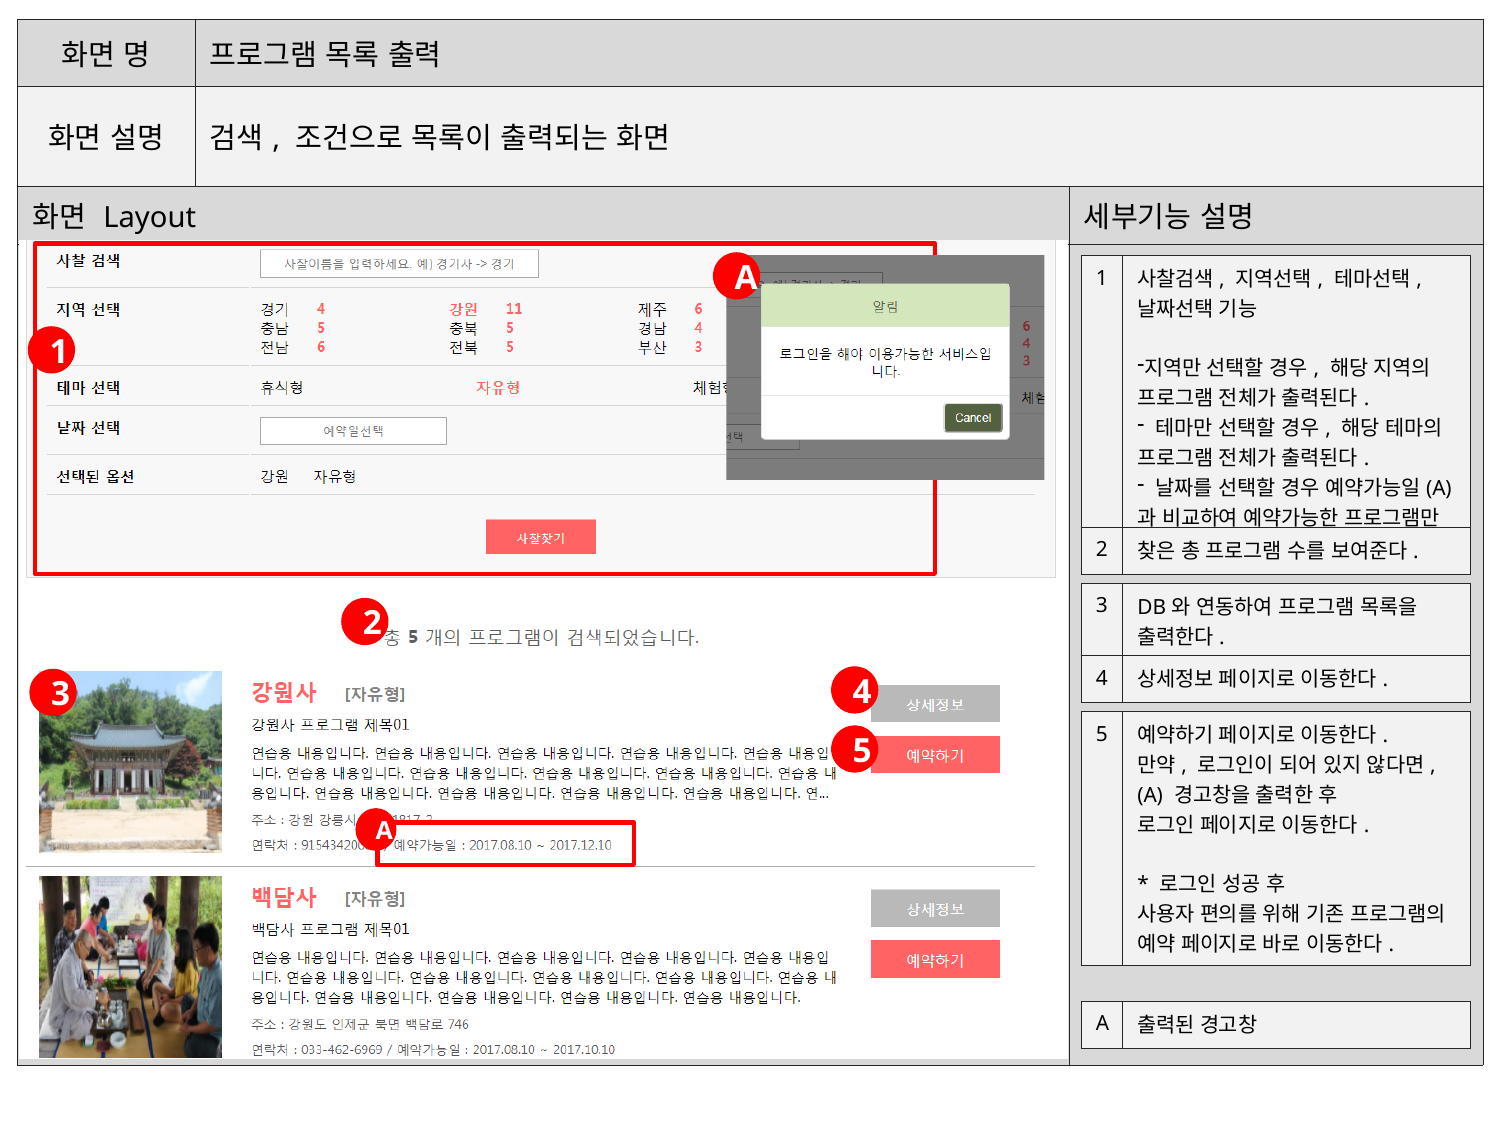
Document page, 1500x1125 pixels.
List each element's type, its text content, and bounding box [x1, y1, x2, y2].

table_header 사찰검색, 지역선택, 테마선택, 날짜선택 기능 지역만 선택할 경우, 해당 지역의 프로그램 전체가 출력된다. 테마만 선택할 경우, 해당 테마의 프로그램 전체가 출력된다. 날짜를 선택할 경우 예약가능일(A)과 비교하여 예약가능한 프로그램만 출력된다. [1123, 256, 1470, 527]
table_header 출력된 경고창 [1123, 1002, 1470, 1048]
table_cell 화면 설명 [18, 87, 195, 186]
table_header 5 [1082, 712, 1122, 965]
table_cell [1070, 245, 1483, 1065]
table_header 2 [1082, 528, 1122, 574]
table_header 3 [1082, 584, 1122, 655]
table_header 4 [1082, 656, 1122, 702]
table_header 찾은 총 프로그램 수를 보여준다. [1123, 528, 1470, 574]
table_cell 화면 Layout [18, 187, 1069, 241]
table_header 프로그램 목록 출력 [196, 20, 1483, 86]
table_header 상세정보 페이지로 이동한다. [1123, 656, 1470, 702]
table_header 1 [1082, 256, 1122, 527]
table_header A [1082, 1002, 1122, 1048]
table_header 예약하기 페이지로 이동한다. 만약, 로그인이 되어 있지 않다면, (A) 경고창을 출력한 후 로그인 페이지로 이동한다. * 로그인 성공 후 사용자 편의를 위해 기존 프로그램의 예약 페이지로 바로 이동한다. [1123, 712, 1470, 965]
table_cell 검색, 조건으로 목록이 출력되는 화면 [196, 87, 1483, 186]
table_header DB와 연동하여 프로그램 목록을 출력한다. [1123, 584, 1470, 655]
table_header 화면 명 [18, 20, 195, 86]
picture [19, 240, 1068, 1059]
table_cell 세부기능 설명 [1070, 187, 1483, 244]
